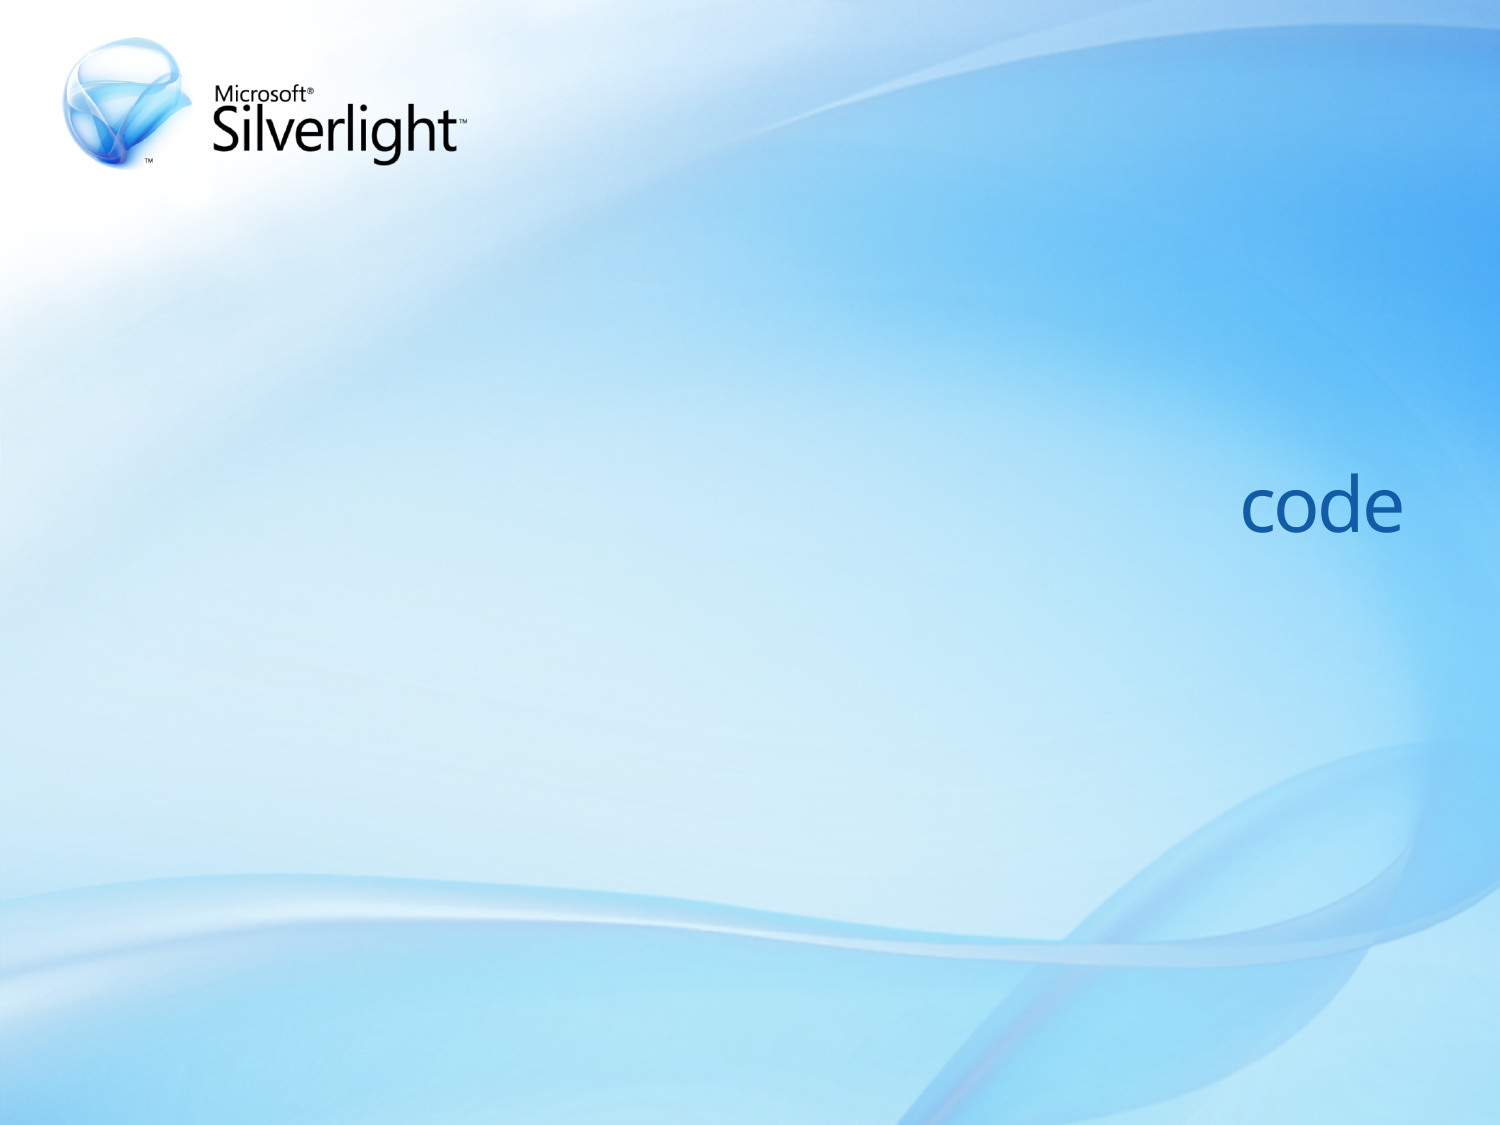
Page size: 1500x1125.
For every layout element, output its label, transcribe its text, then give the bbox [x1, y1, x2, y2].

title code [88, 465, 1406, 549]
picture [0, 0, 1500, 1125]
